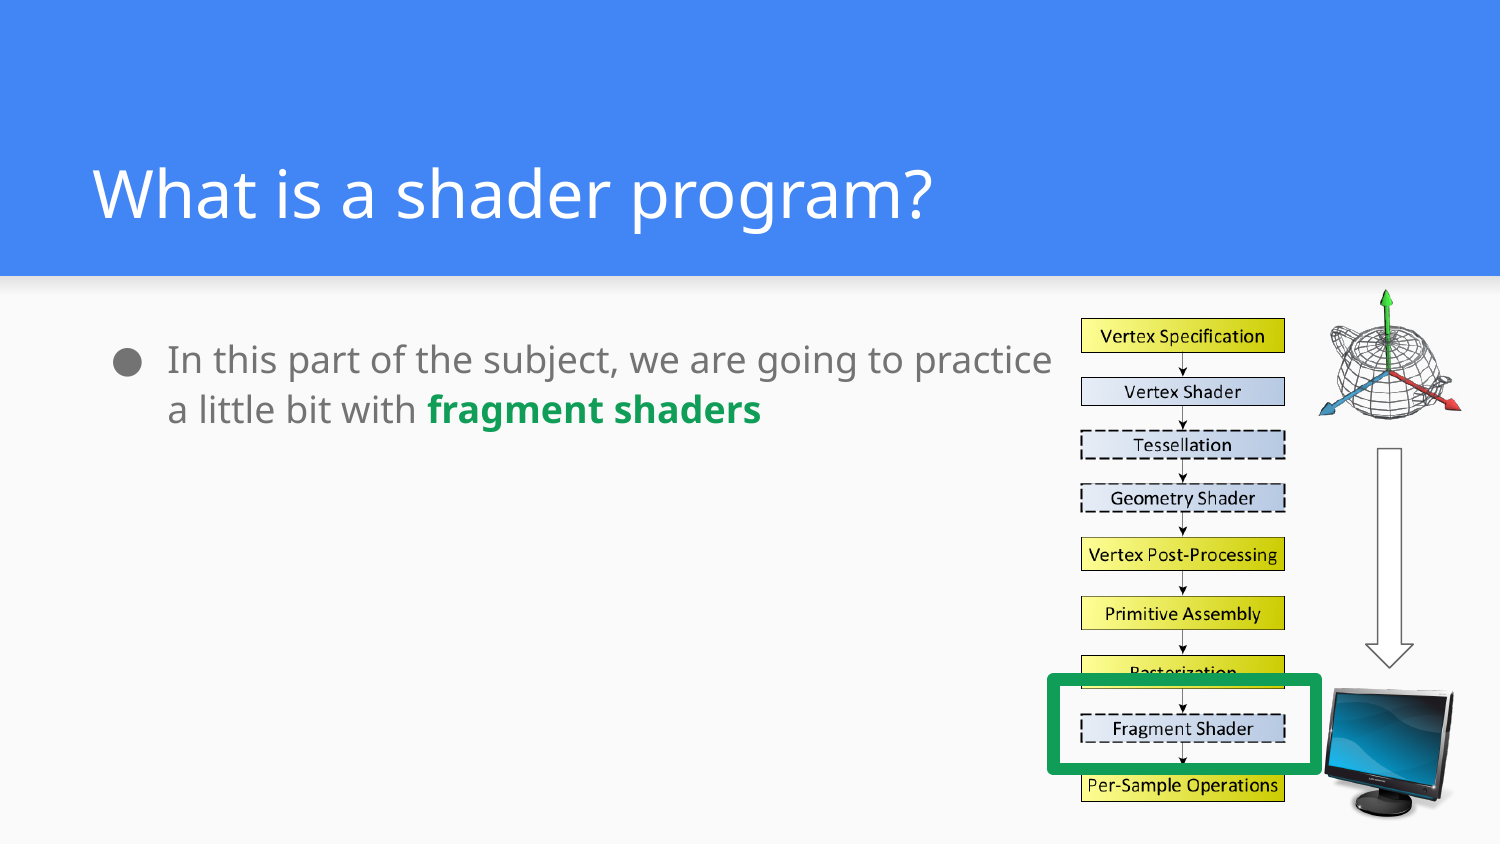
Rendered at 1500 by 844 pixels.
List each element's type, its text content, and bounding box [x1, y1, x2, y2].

picture [1068, 283, 1488, 813]
picture [1315, 675, 1463, 822]
text_box [1365, 455, 1414, 668]
title What is a shader program? [77, 121, 1427, 248]
text_box [1301, 679, 1311, 769]
text_box [1053, 679, 1063, 769]
list In this part of the subject, we are going to practice a little bit with fragment shaders [77, 314, 1063, 760]
